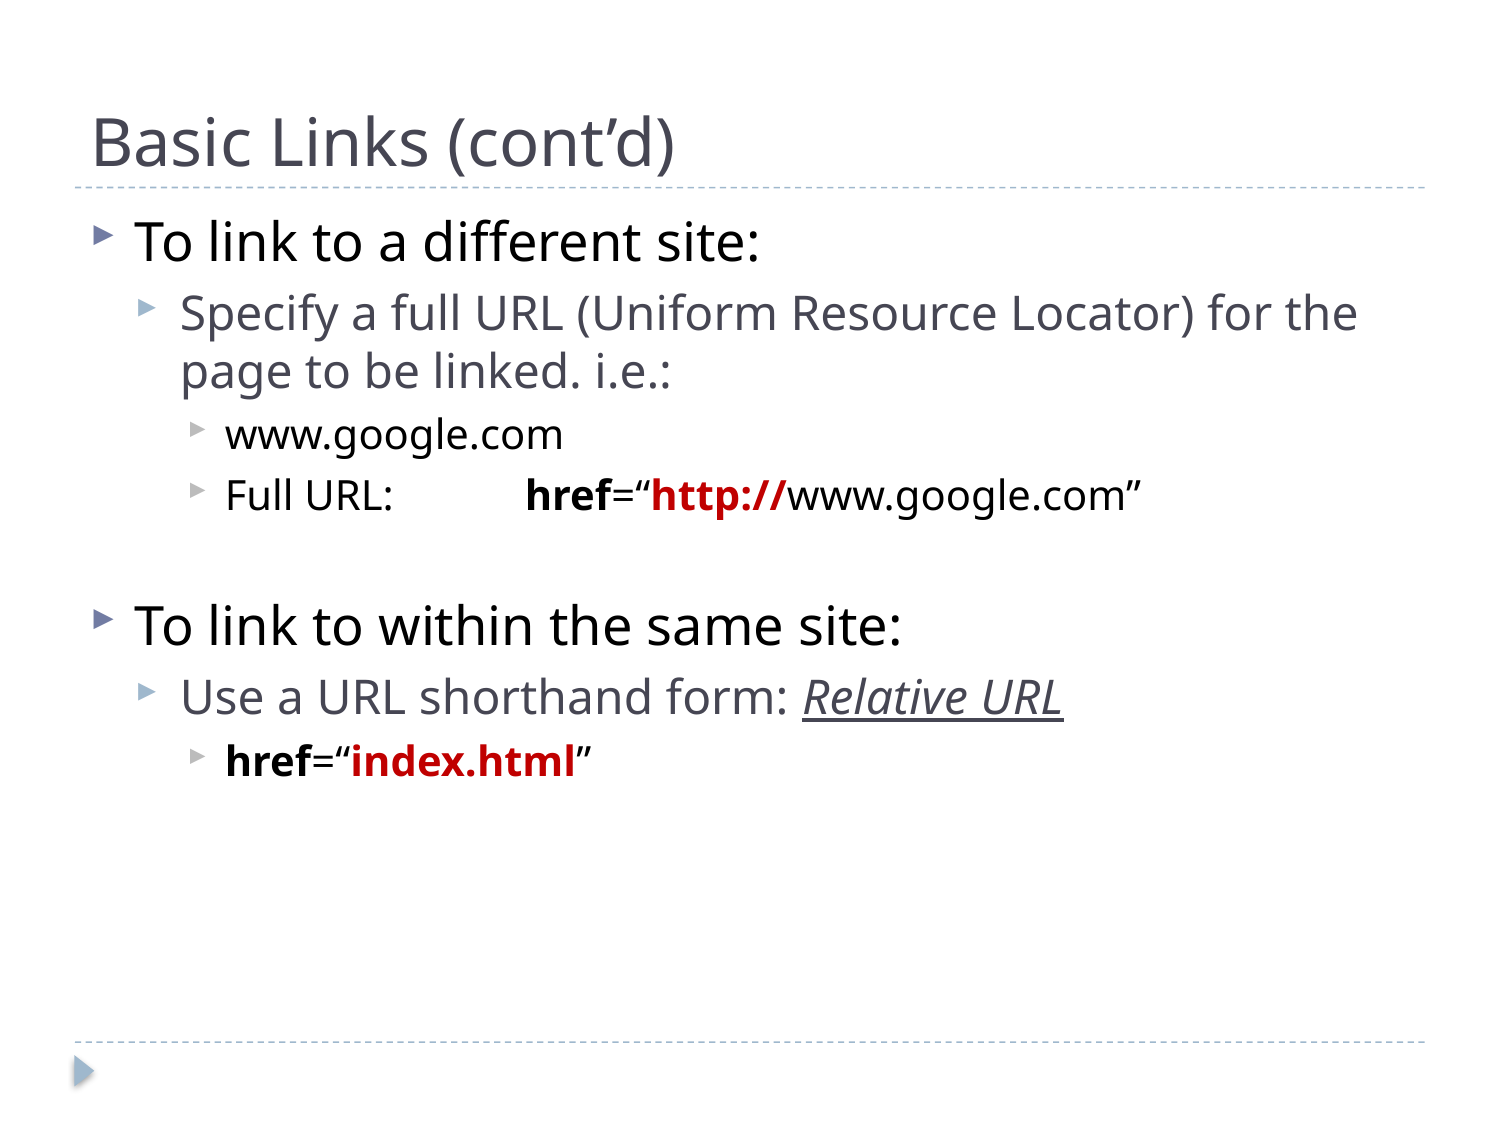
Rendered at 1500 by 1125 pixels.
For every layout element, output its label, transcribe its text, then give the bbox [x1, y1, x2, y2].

title Basic Links (cont’d) [75, 24, 1425, 188]
list To link to a different site: Specify a full URL (Uniform Resource Locator) for the page to be linked. i.e.: www.google.com Full URL: href=“http://www.google.com” To link to within the same site: Use a URL shorthand form: Relative URL href=“index.html” [75, 200, 1425, 1010]
